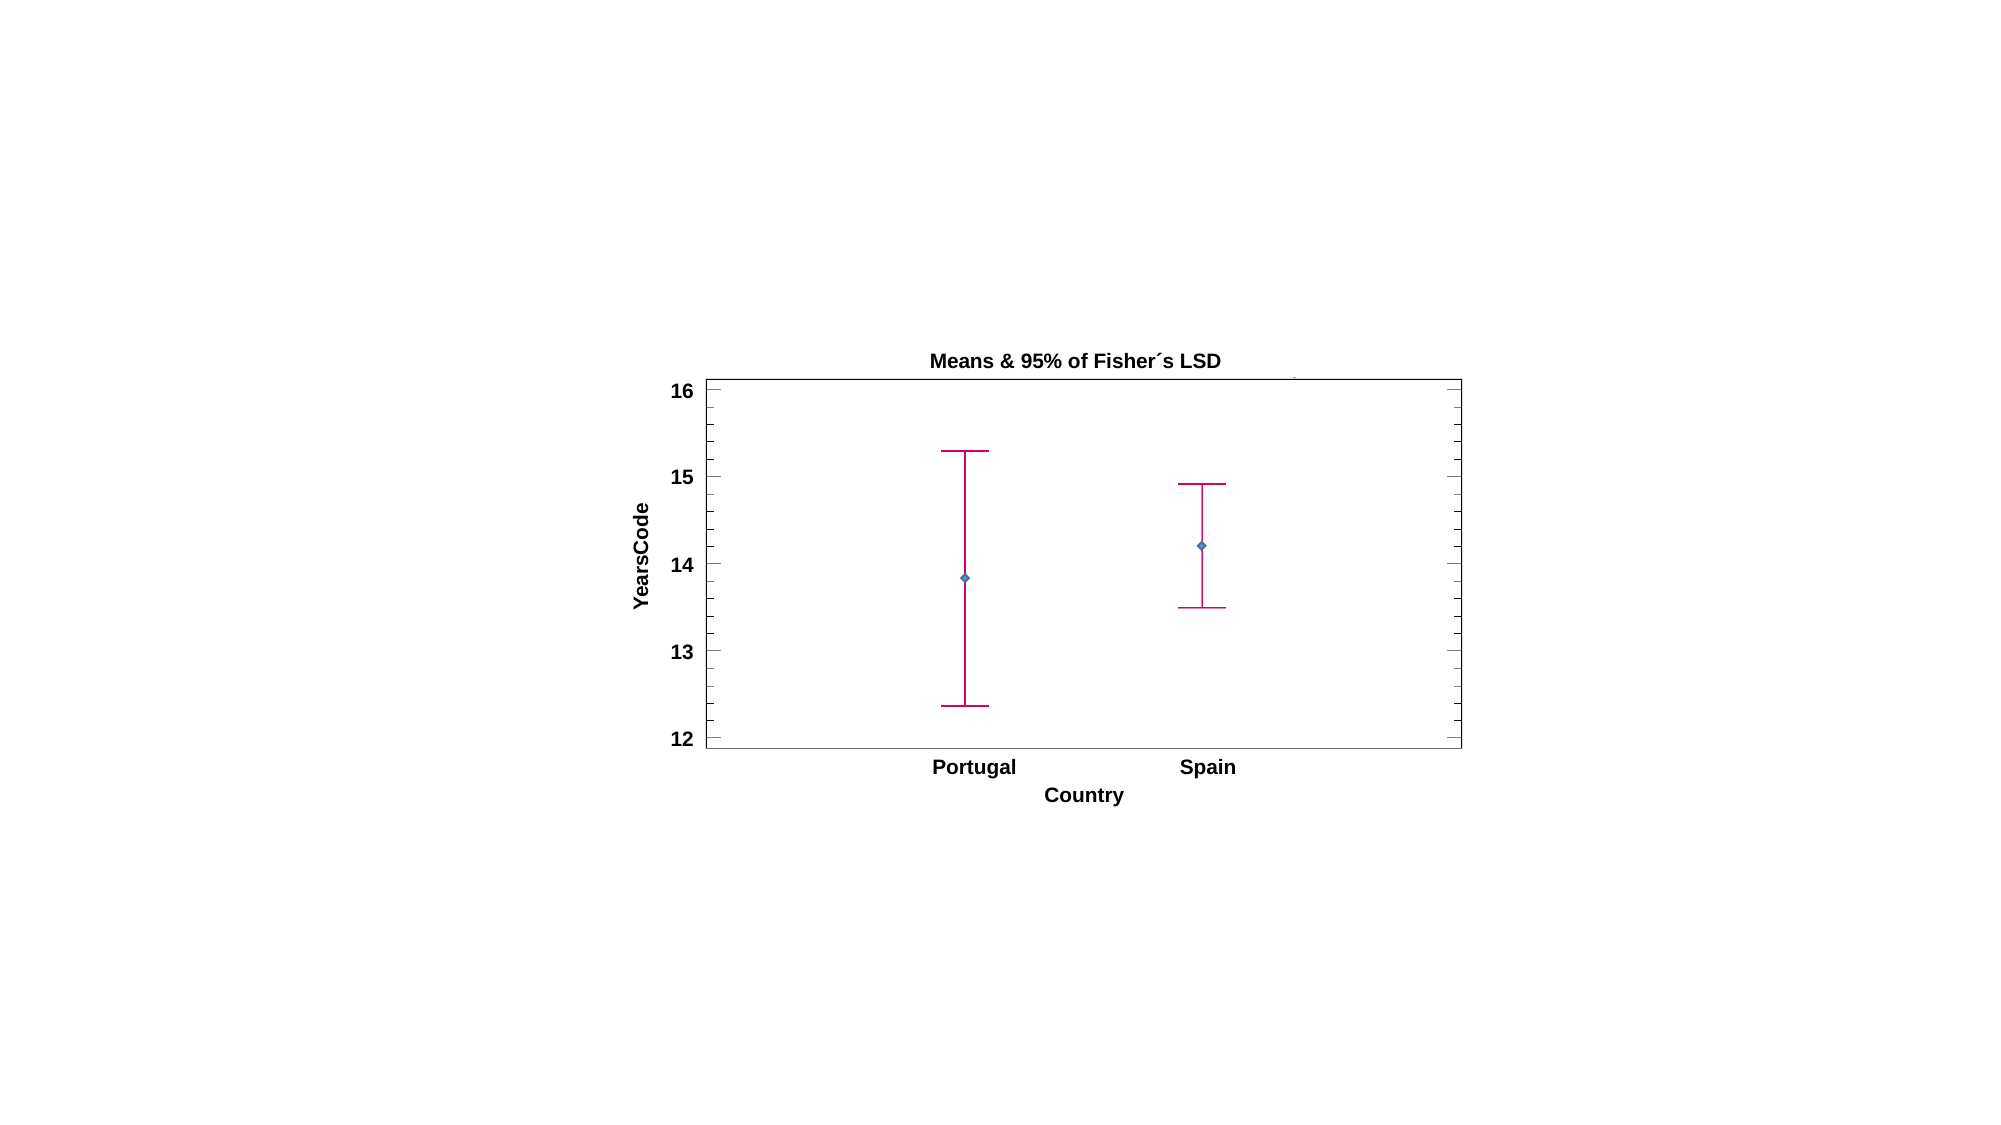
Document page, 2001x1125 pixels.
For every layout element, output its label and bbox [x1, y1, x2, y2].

text_box [498, 249, 1502, 876]
picture [705, 378, 1463, 749]
